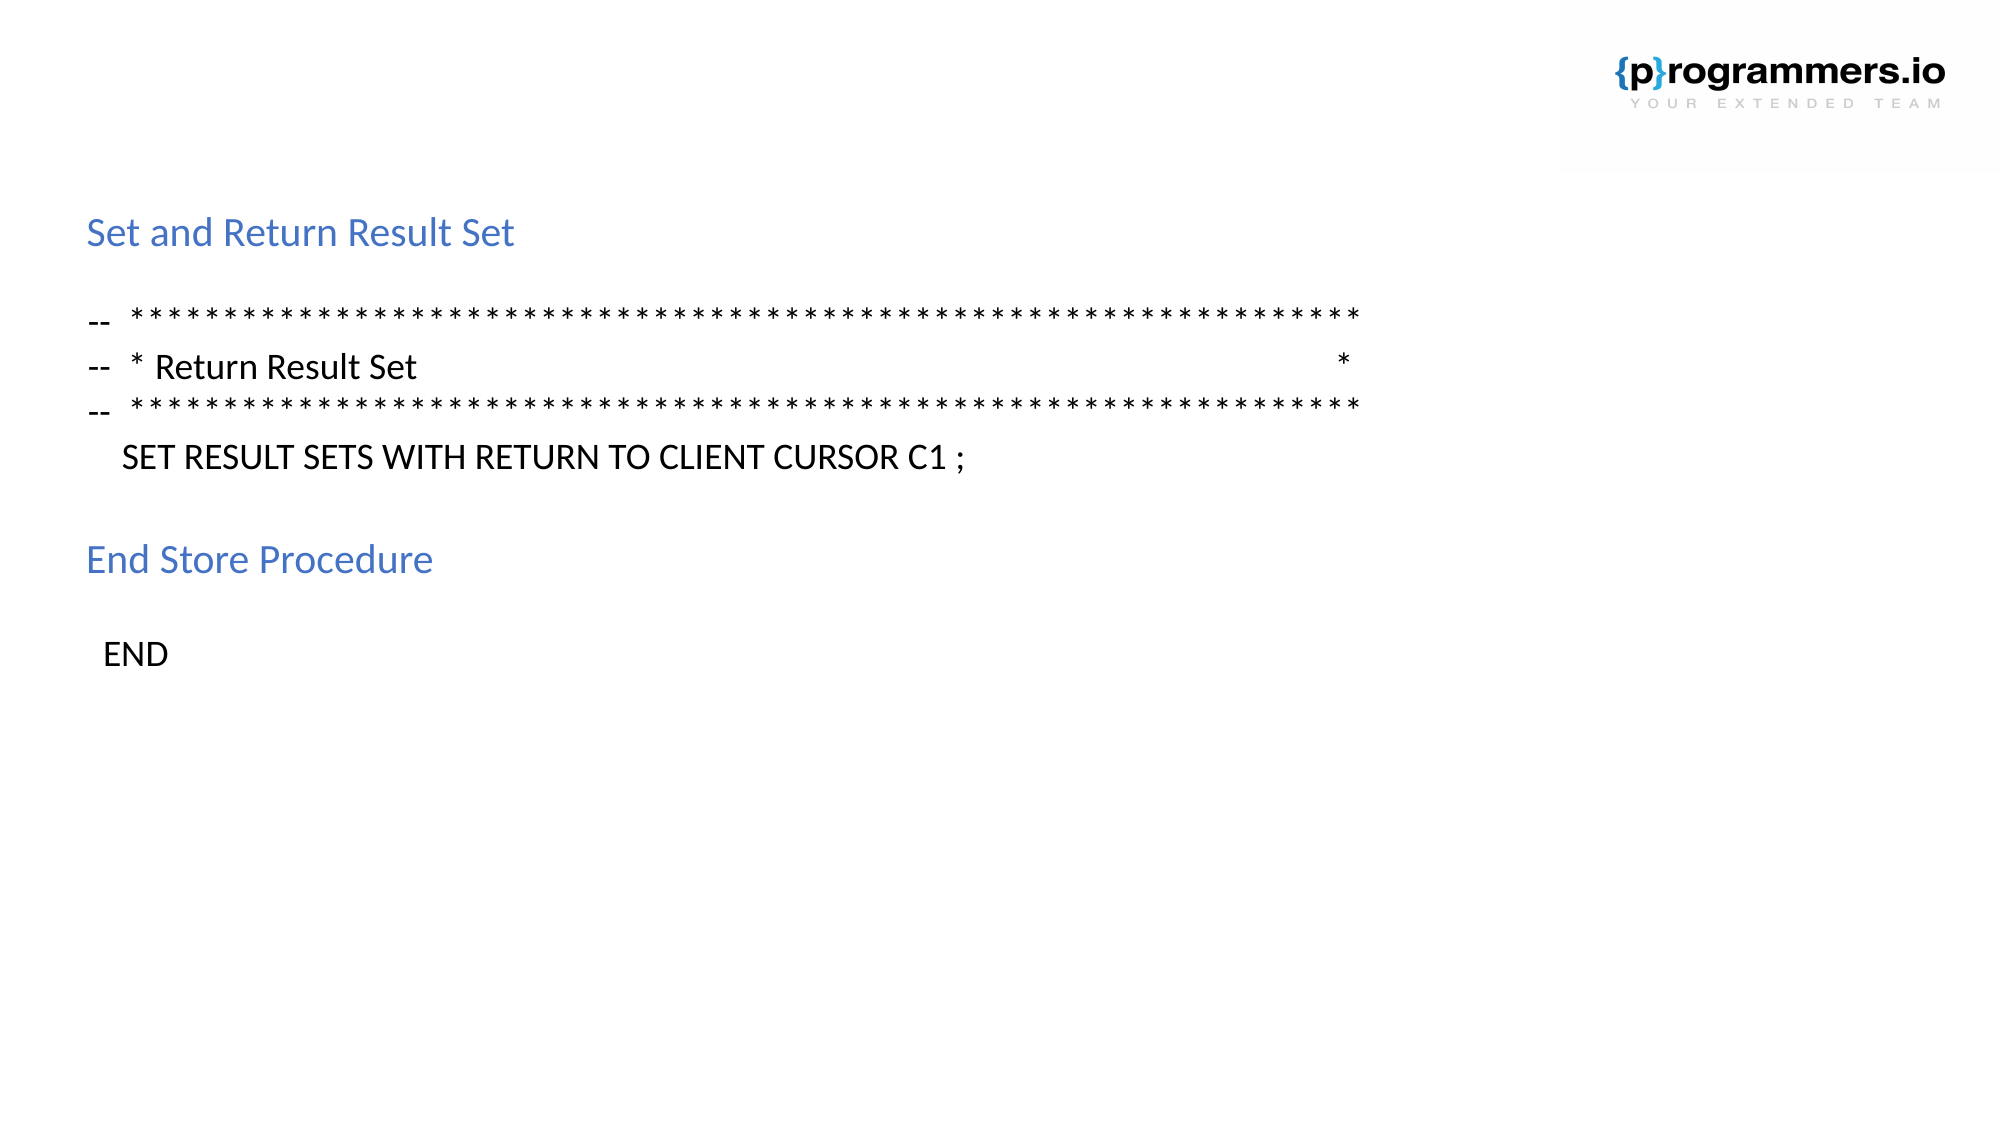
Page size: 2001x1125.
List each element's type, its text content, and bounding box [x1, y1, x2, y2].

text_box End Store Procedure [70, 524, 459, 590]
text_box -- ****************************************************************** -- * Return Result Set * -- ****************************************************************** SET RESULT SETS WITH RETURN TO CLIENT CURSOR C1 ; [73, 289, 2000, 485]
text_box END [88, 621, 2000, 682]
picture [1560, 0, 2000, 173]
text_box Set and Return Result Set [71, 197, 541, 263]
